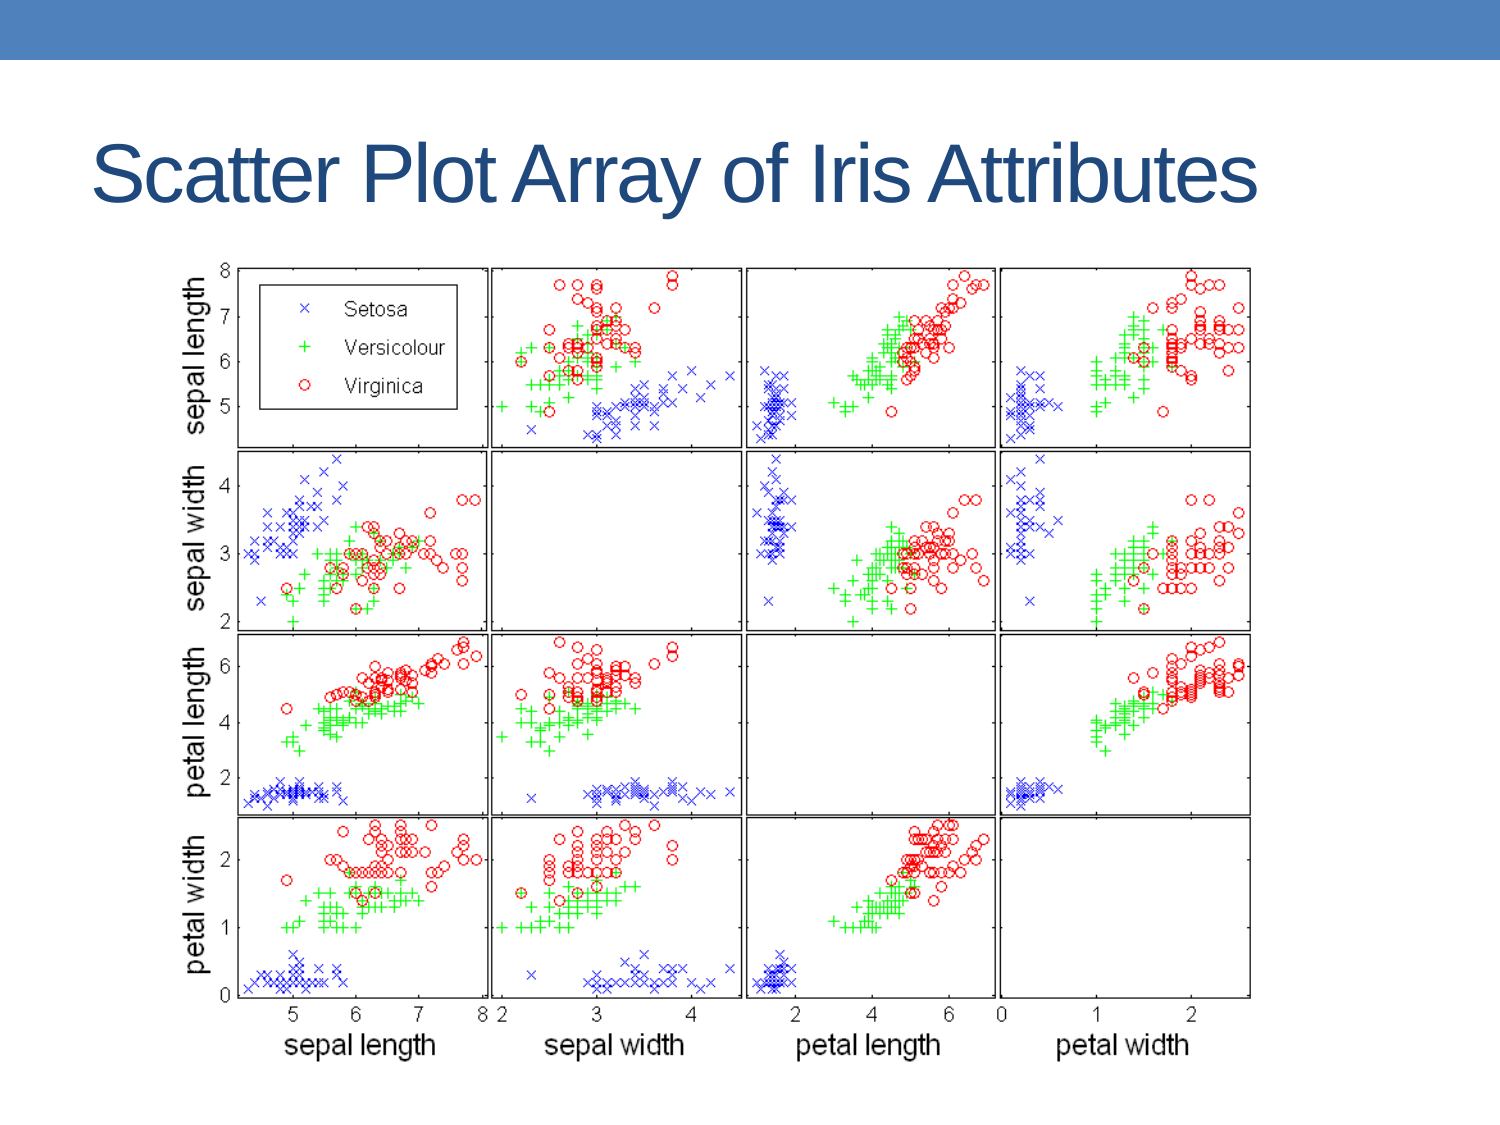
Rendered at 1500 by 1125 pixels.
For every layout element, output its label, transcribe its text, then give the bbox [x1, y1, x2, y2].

picture [62, 237, 1374, 1076]
title Scatter Plot Array of Iris Attributes [75, 87, 1425, 250]
